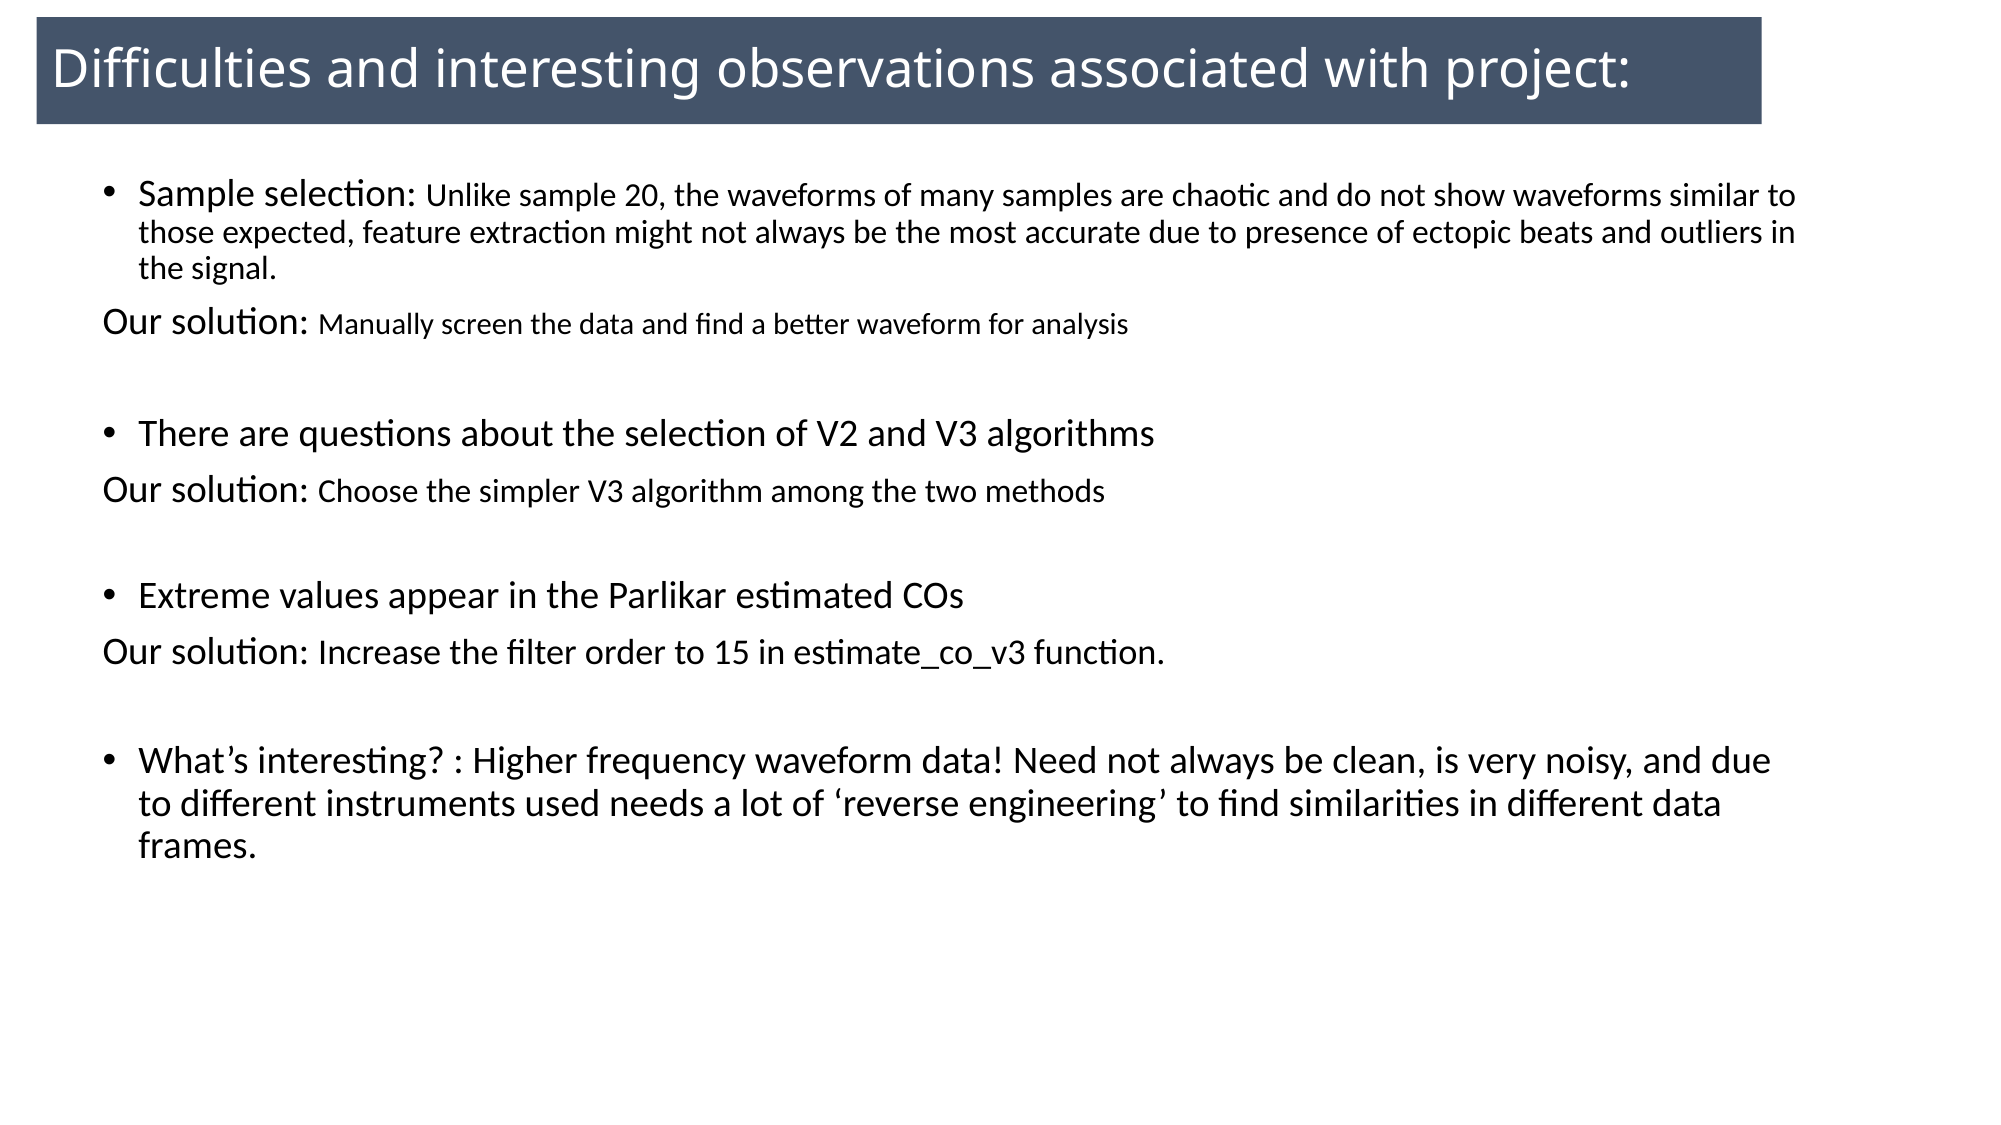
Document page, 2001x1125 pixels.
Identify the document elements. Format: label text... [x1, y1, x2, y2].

title Difficulties and interesting observations associated with project: [36, 17, 1762, 125]
list Sample selection: Unlike sample 20, the waveforms of many samples are chaotic and do not show waveforms similar to those expected, feature extraction might not always be the most accurate due to presence of ectopic beats and outliers in the signal. Our solution: Manually screen the data and find a better waveform for analysis There are questions about the selection of V2 and V3 algorithms Our solution: Choose the simpler V3 algorithm among the two methods Extreme values appear in the Parlikar estimated COs Our solution: Increase the filter order to 15 in estimate_co_v3 function. What’s interesting? : Higher frequency waveform data! Need not always be clean, is very noisy, and due to different instruments used needs a lot of ‘reverse engineering’ to find similarities in different data frames. [87, 165, 1813, 880]
